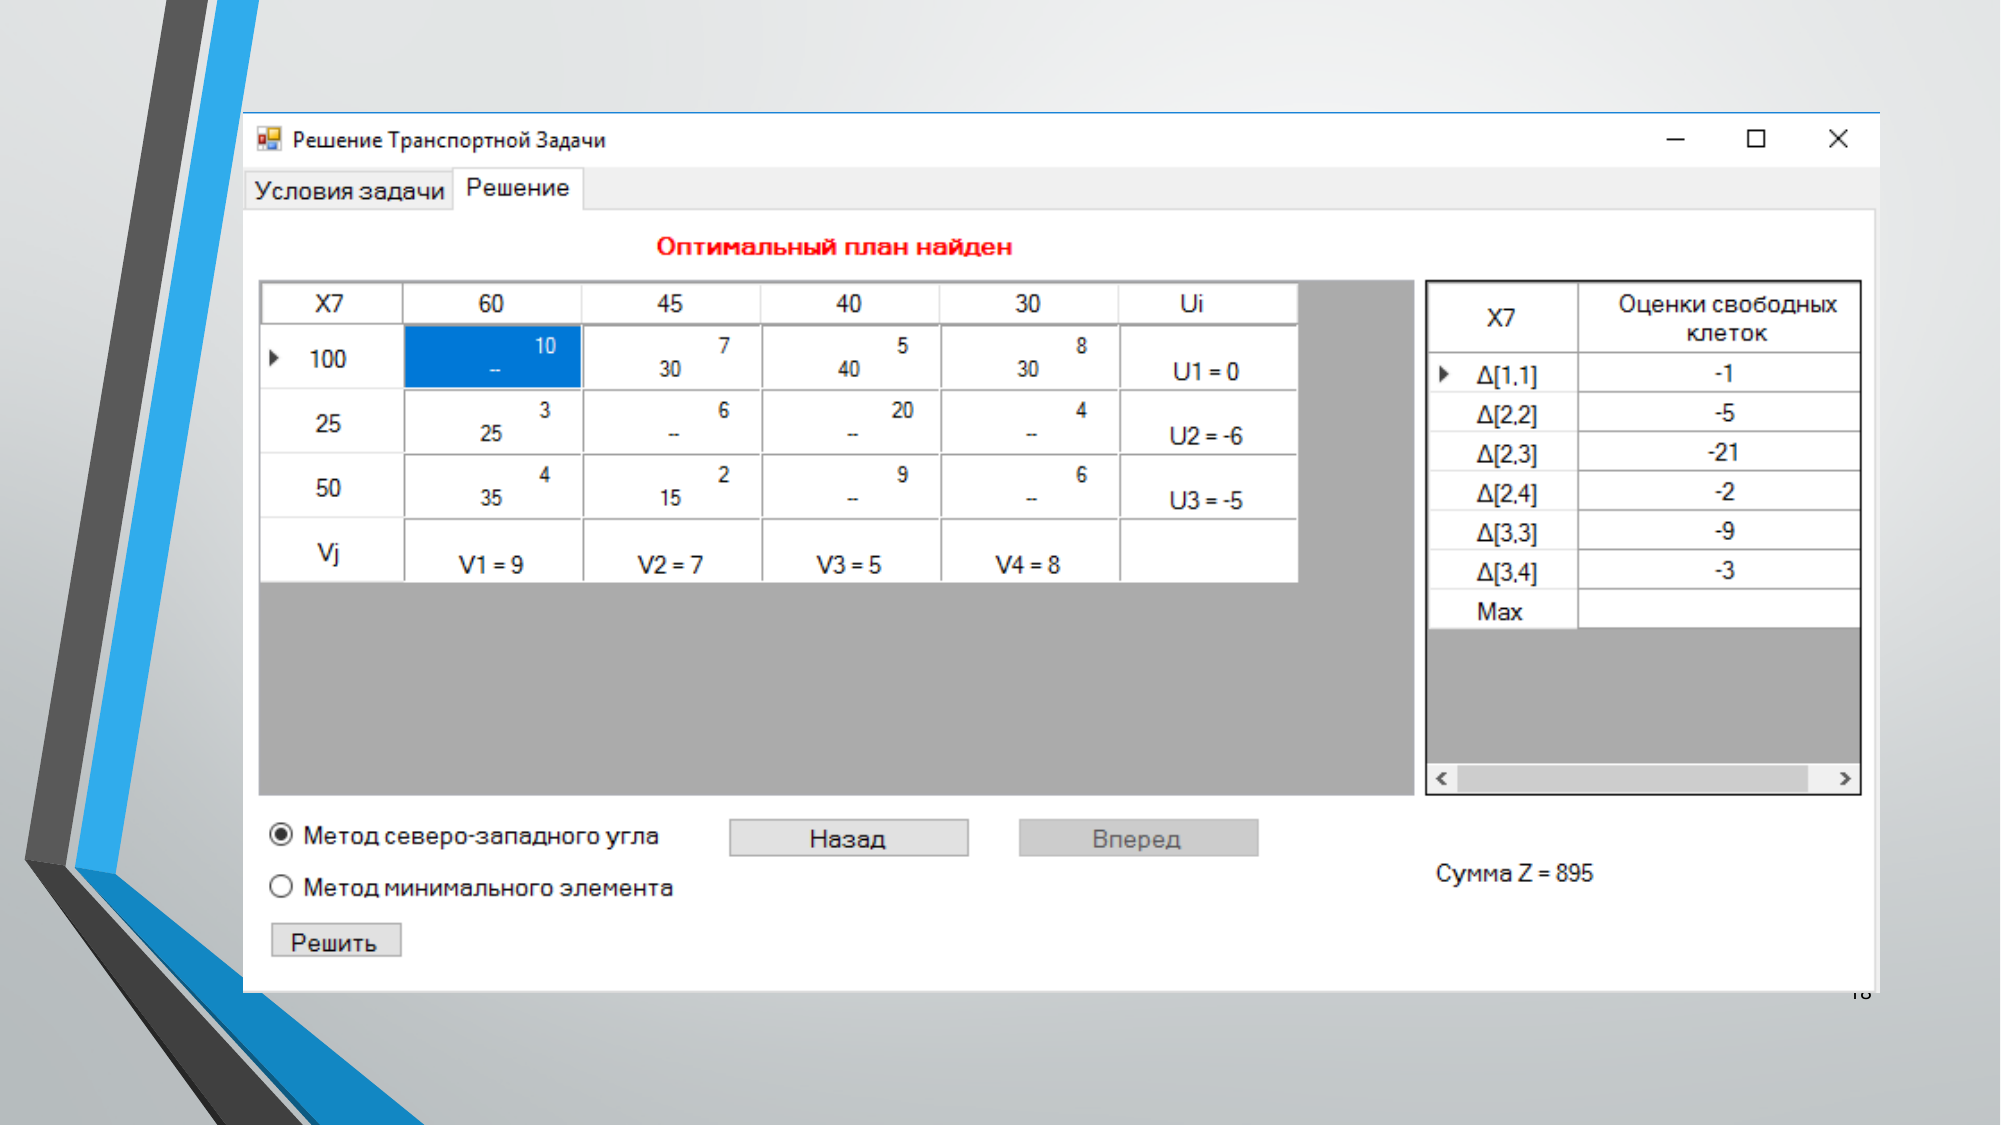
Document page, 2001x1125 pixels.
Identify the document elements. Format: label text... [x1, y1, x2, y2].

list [243, 112, 1881, 993]
slide_number 18 [1796, 962, 1887, 1023]
